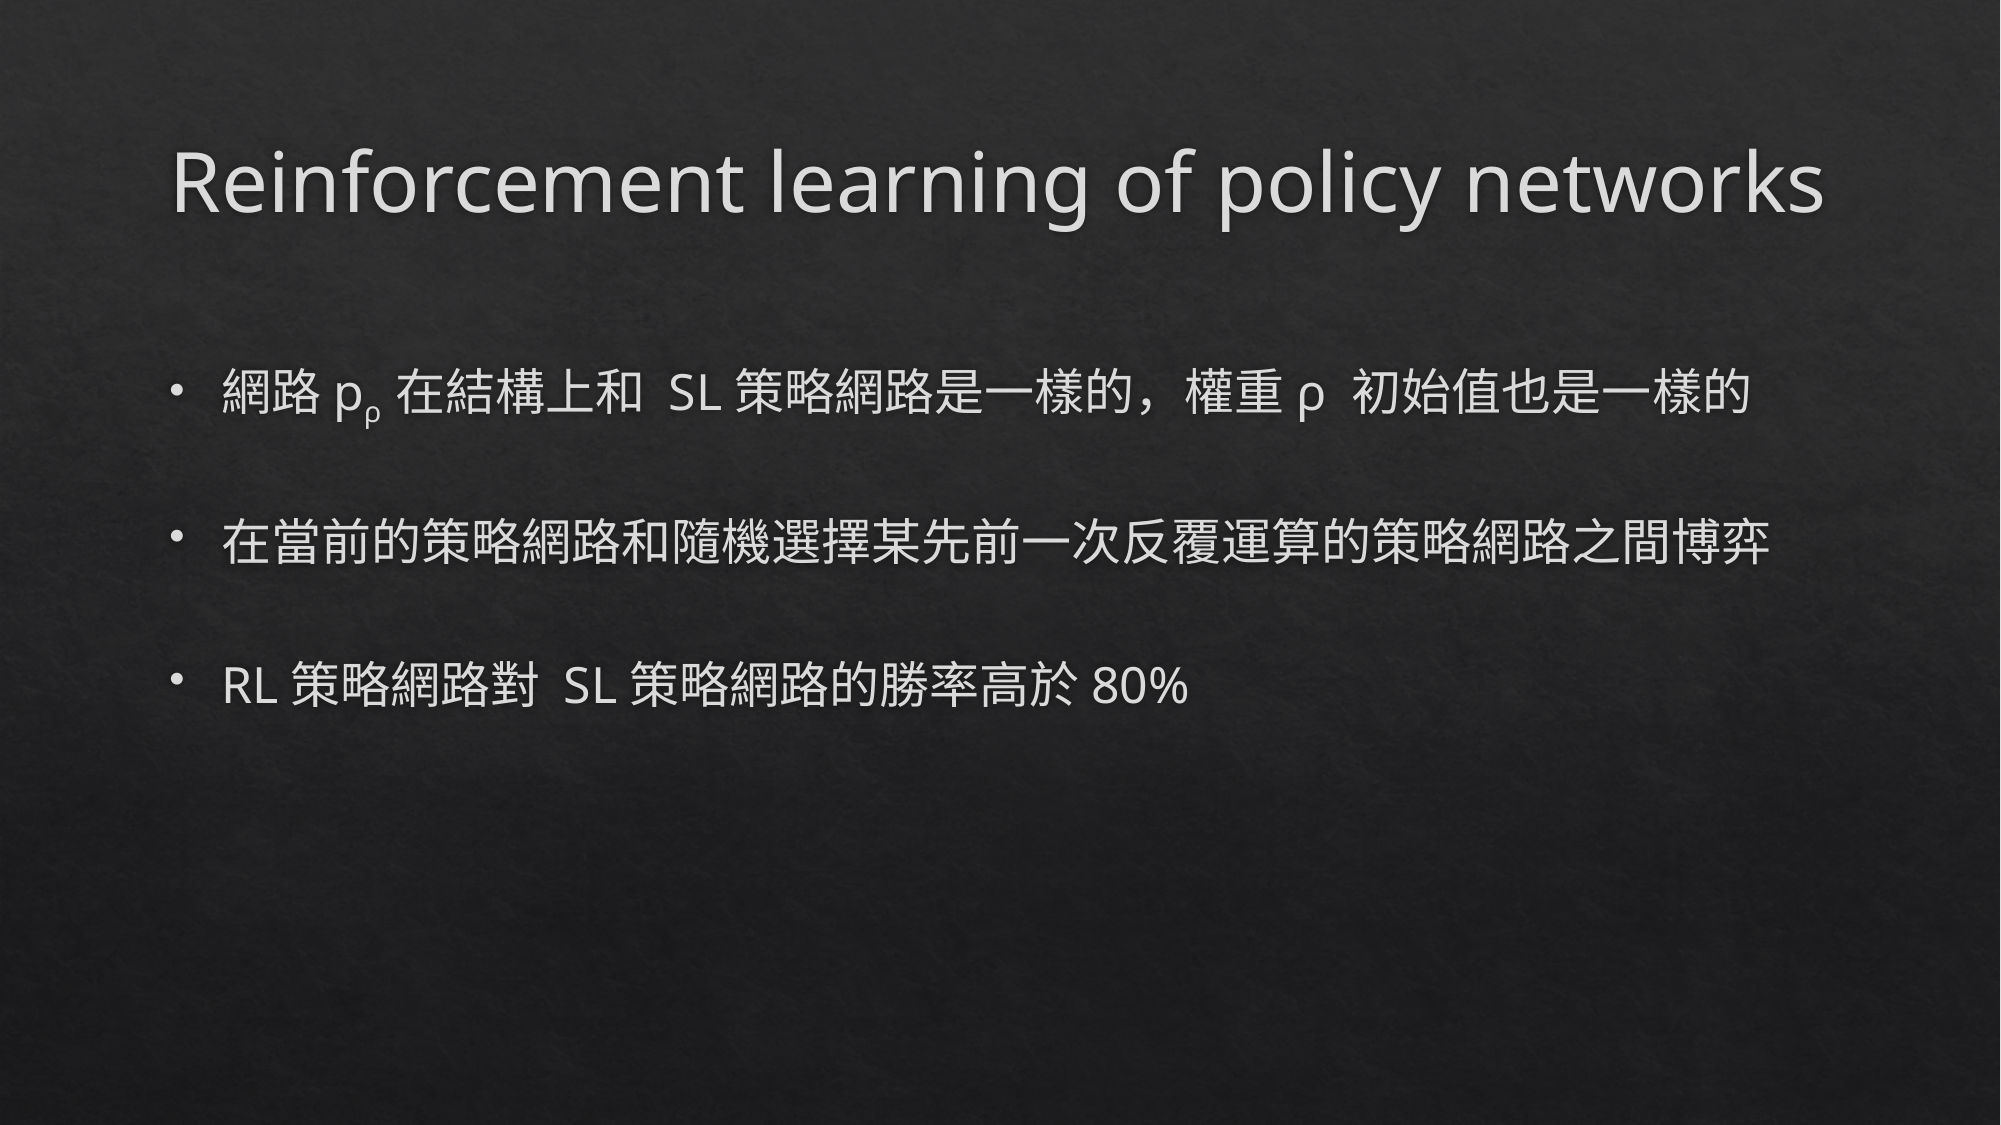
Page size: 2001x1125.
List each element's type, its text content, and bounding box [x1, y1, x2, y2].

title Reinforcement learning of policy networks [149, 99, 1849, 260]
list 網路pρ 在結構上和 SL策略網路是一樣的，權重ρ 初始值也是一樣的 在當前的策略網路和隨機選擇某先前一次反覆運算的策略網路之間博弈 RL策略網路對 SL策略網路的勝率高於80% [149, 284, 1849, 950]
